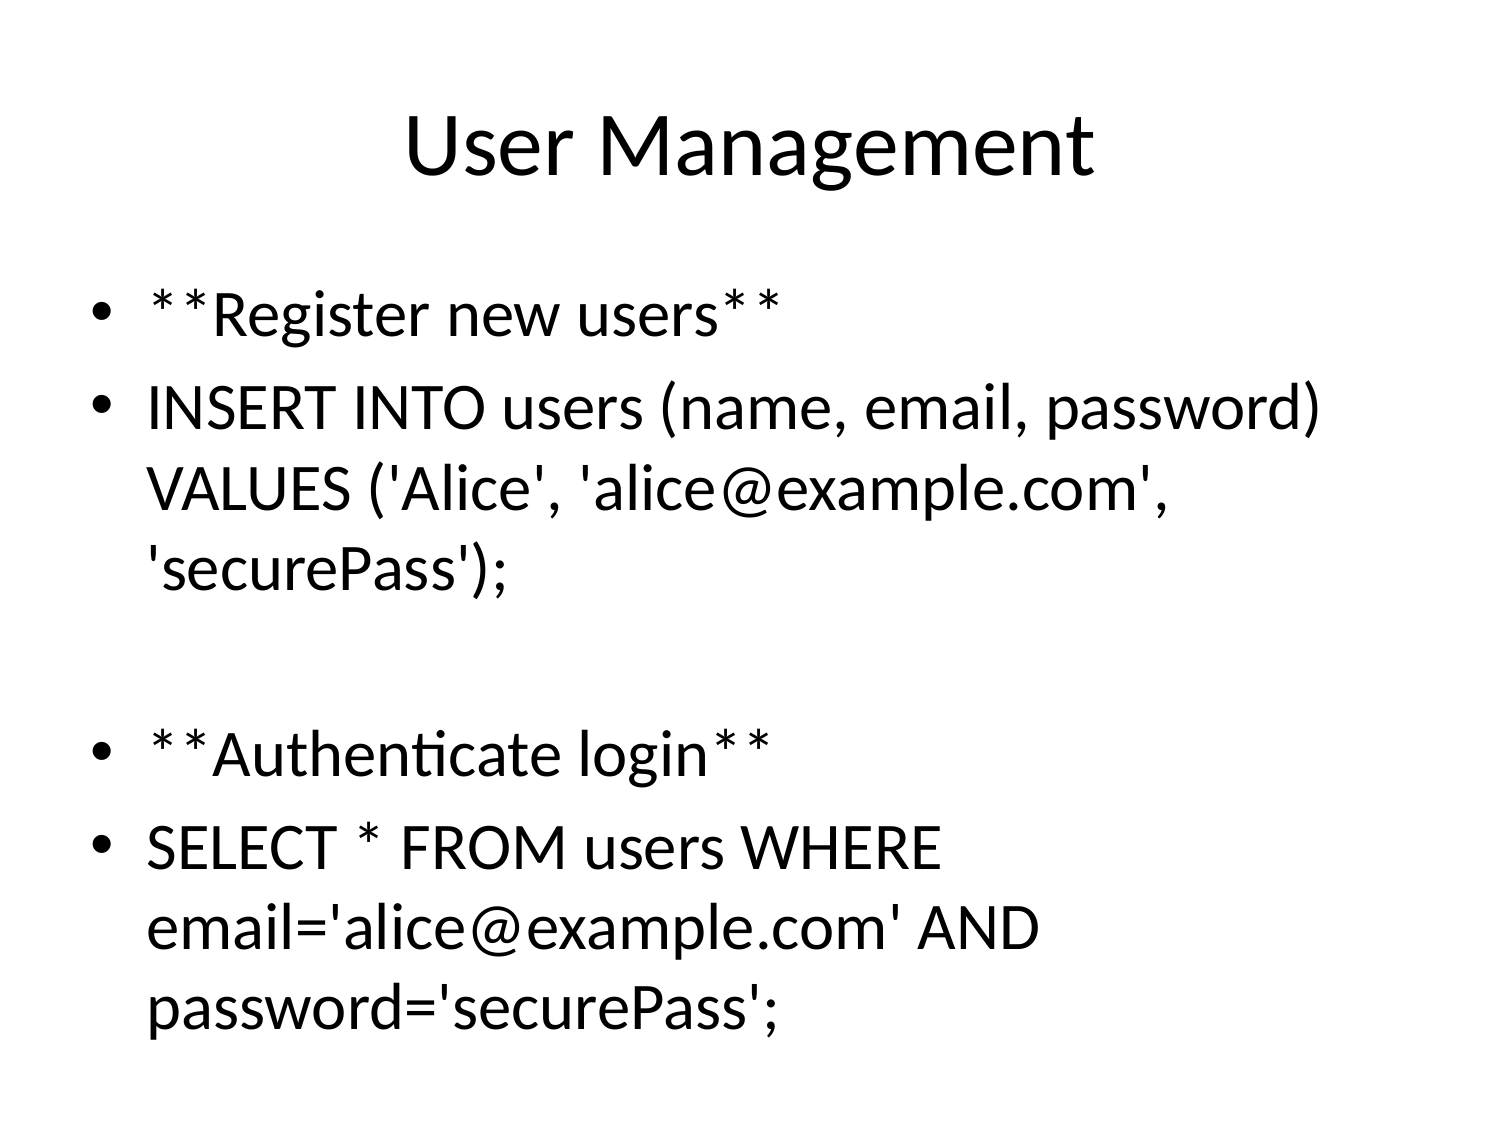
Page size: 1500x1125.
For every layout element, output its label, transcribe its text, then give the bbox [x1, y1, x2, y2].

title User Management [75, 45, 1425, 233]
list **Register new users** INSERT INTO users (name, email, password) VALUES ('Alice', 'alice@example.com', 'securePass'); **Authenticate login** SELECT * FROM users WHERE email='alice@example.com' AND password='securePass'; **Retrieve profile** SELECT name, email FROM users WHERE user_id=1; [75, 262, 1425, 1005]
